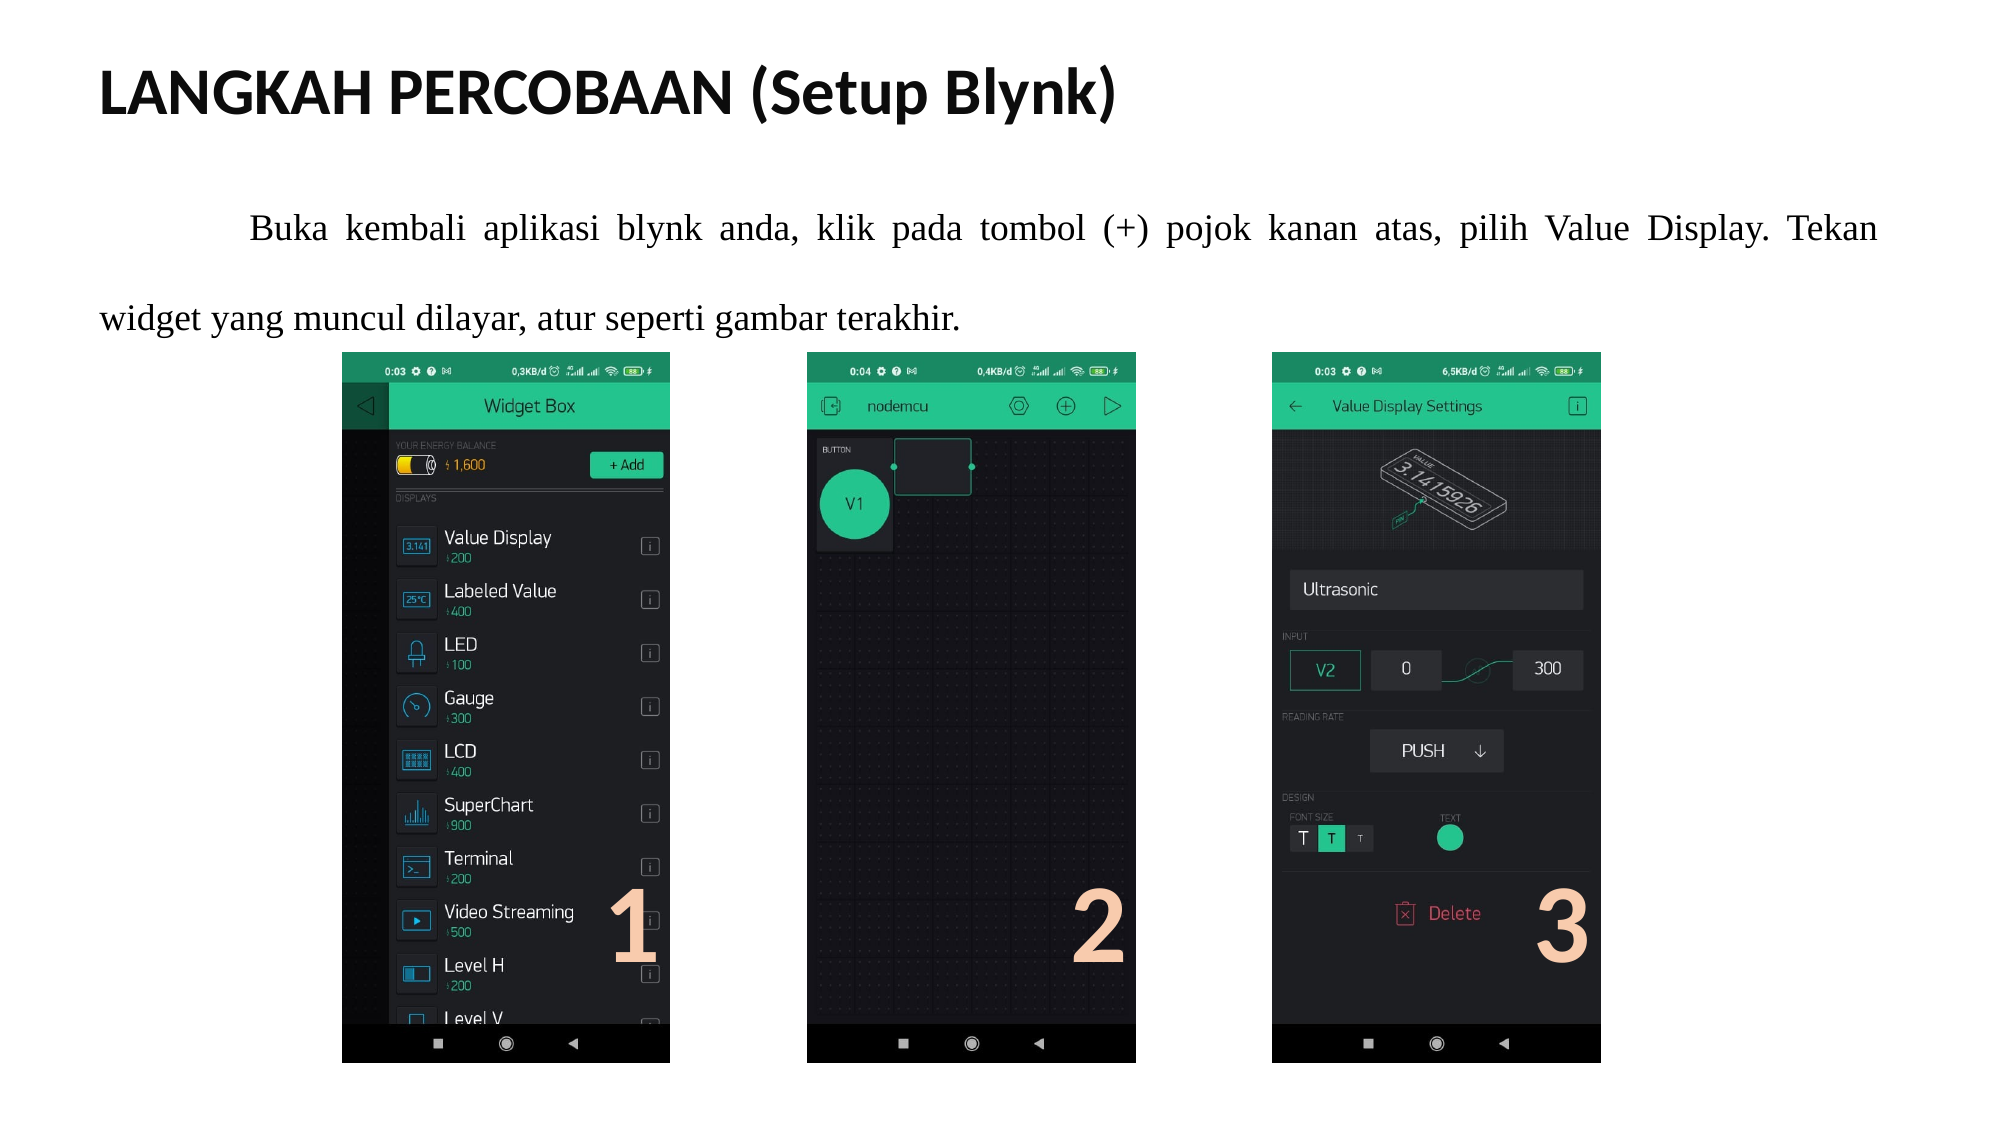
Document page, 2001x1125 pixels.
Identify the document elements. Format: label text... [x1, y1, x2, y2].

text_box 3 [1601, 842, 1606, 993]
text_box LANGKAH PERCOBAAN (Setup Blynk) [84, 39, 1882, 151]
picture [807, 352, 1136, 1063]
text_box 2 [1136, 842, 1143, 993]
text_box Buka kembali aplikasi blynk anda, klik pada tombol (+) pojok kanan atas, pilih Value Display. Tekan widget yang muncul dilayar, atur seperti gambar terakhir. [84, 150, 1895, 1076]
picture [1272, 352, 1601, 1063]
text_box 1 [670, 842, 676, 993]
picture [342, 352, 670, 1063]
